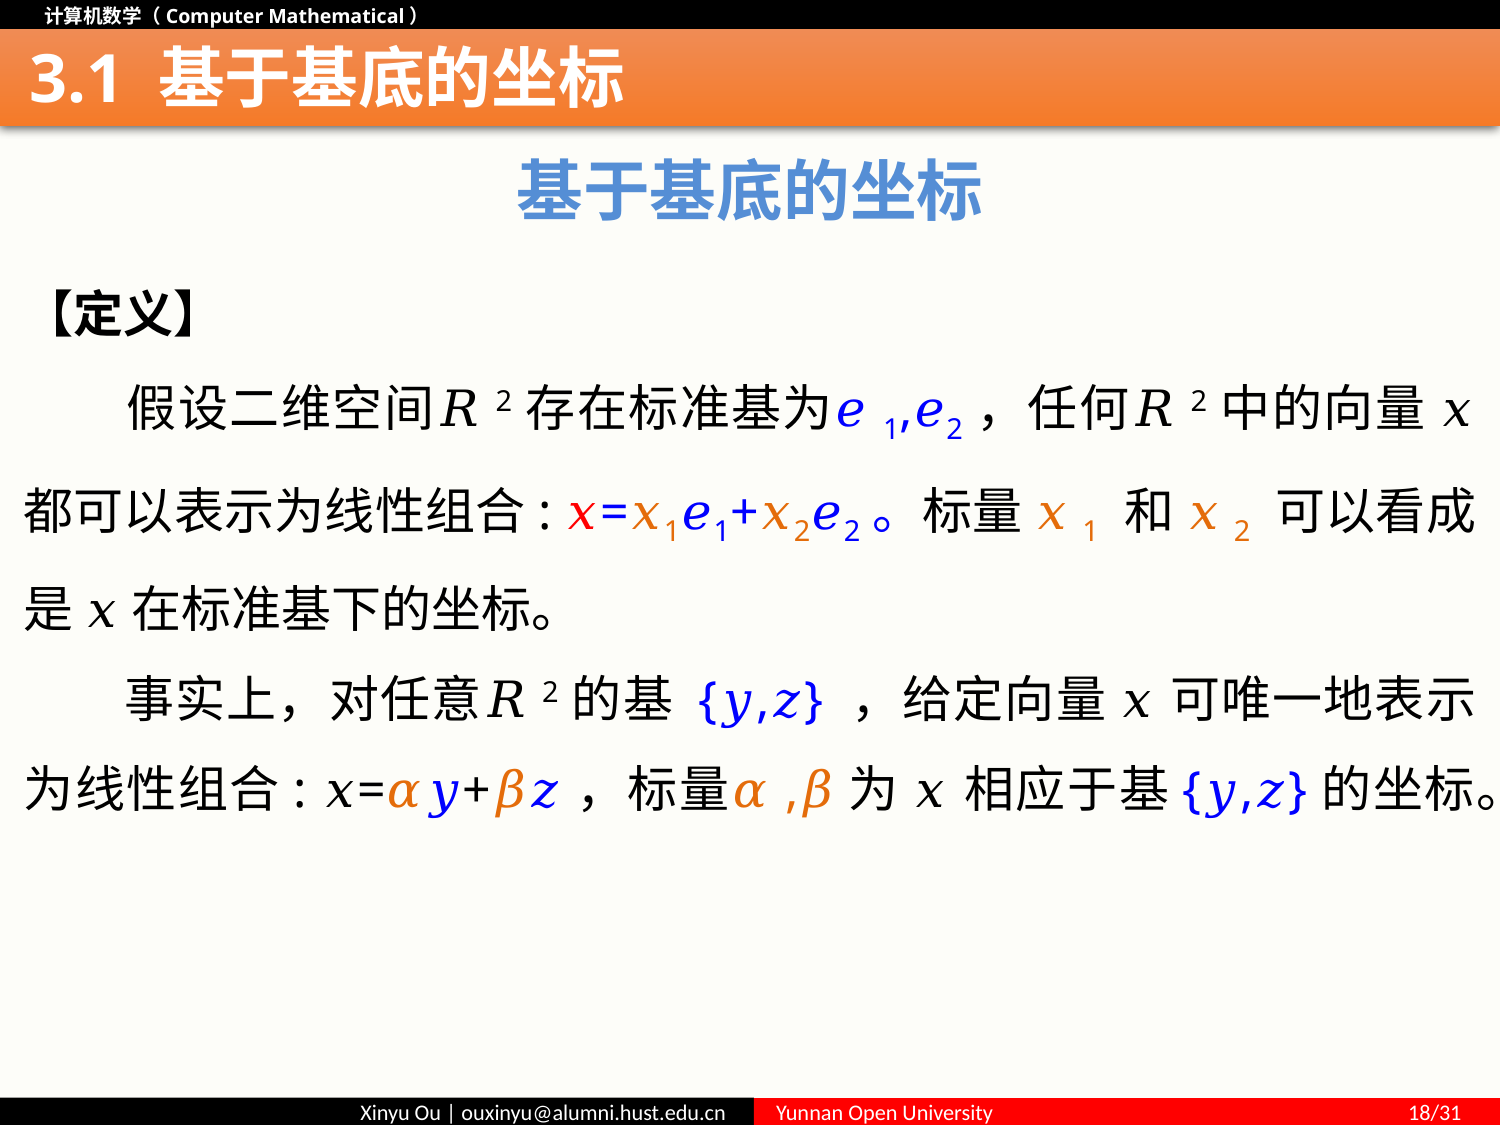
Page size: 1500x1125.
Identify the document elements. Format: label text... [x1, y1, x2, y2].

title 3.1 基于基底的坐标 [0, 35, 1500, 117]
list 【定义】 假设二维空间𝑅2存在标准基为𝑒1,𝑒2，任何𝑅2中的向量 𝑥 都可以表示为线性组合: 𝑥=𝑥1𝑒1+𝑥2𝑒2。标量 𝑥1 和 𝑥2 可以看成是 𝑥 在标准基下的坐标。 事实上，对任意𝑅2的基 {𝑦,𝑧} ，给定向量 𝑥 可唯一地表示为线性组合: 𝑥=𝛼𝑦+𝛽𝑧，标量𝛼,𝛽为 𝑥 相应于基{𝑦,𝑧}的坐标。 [0, 229, 1500, 812]
list 基于基底的坐标 [0, 148, 1500, 229]
